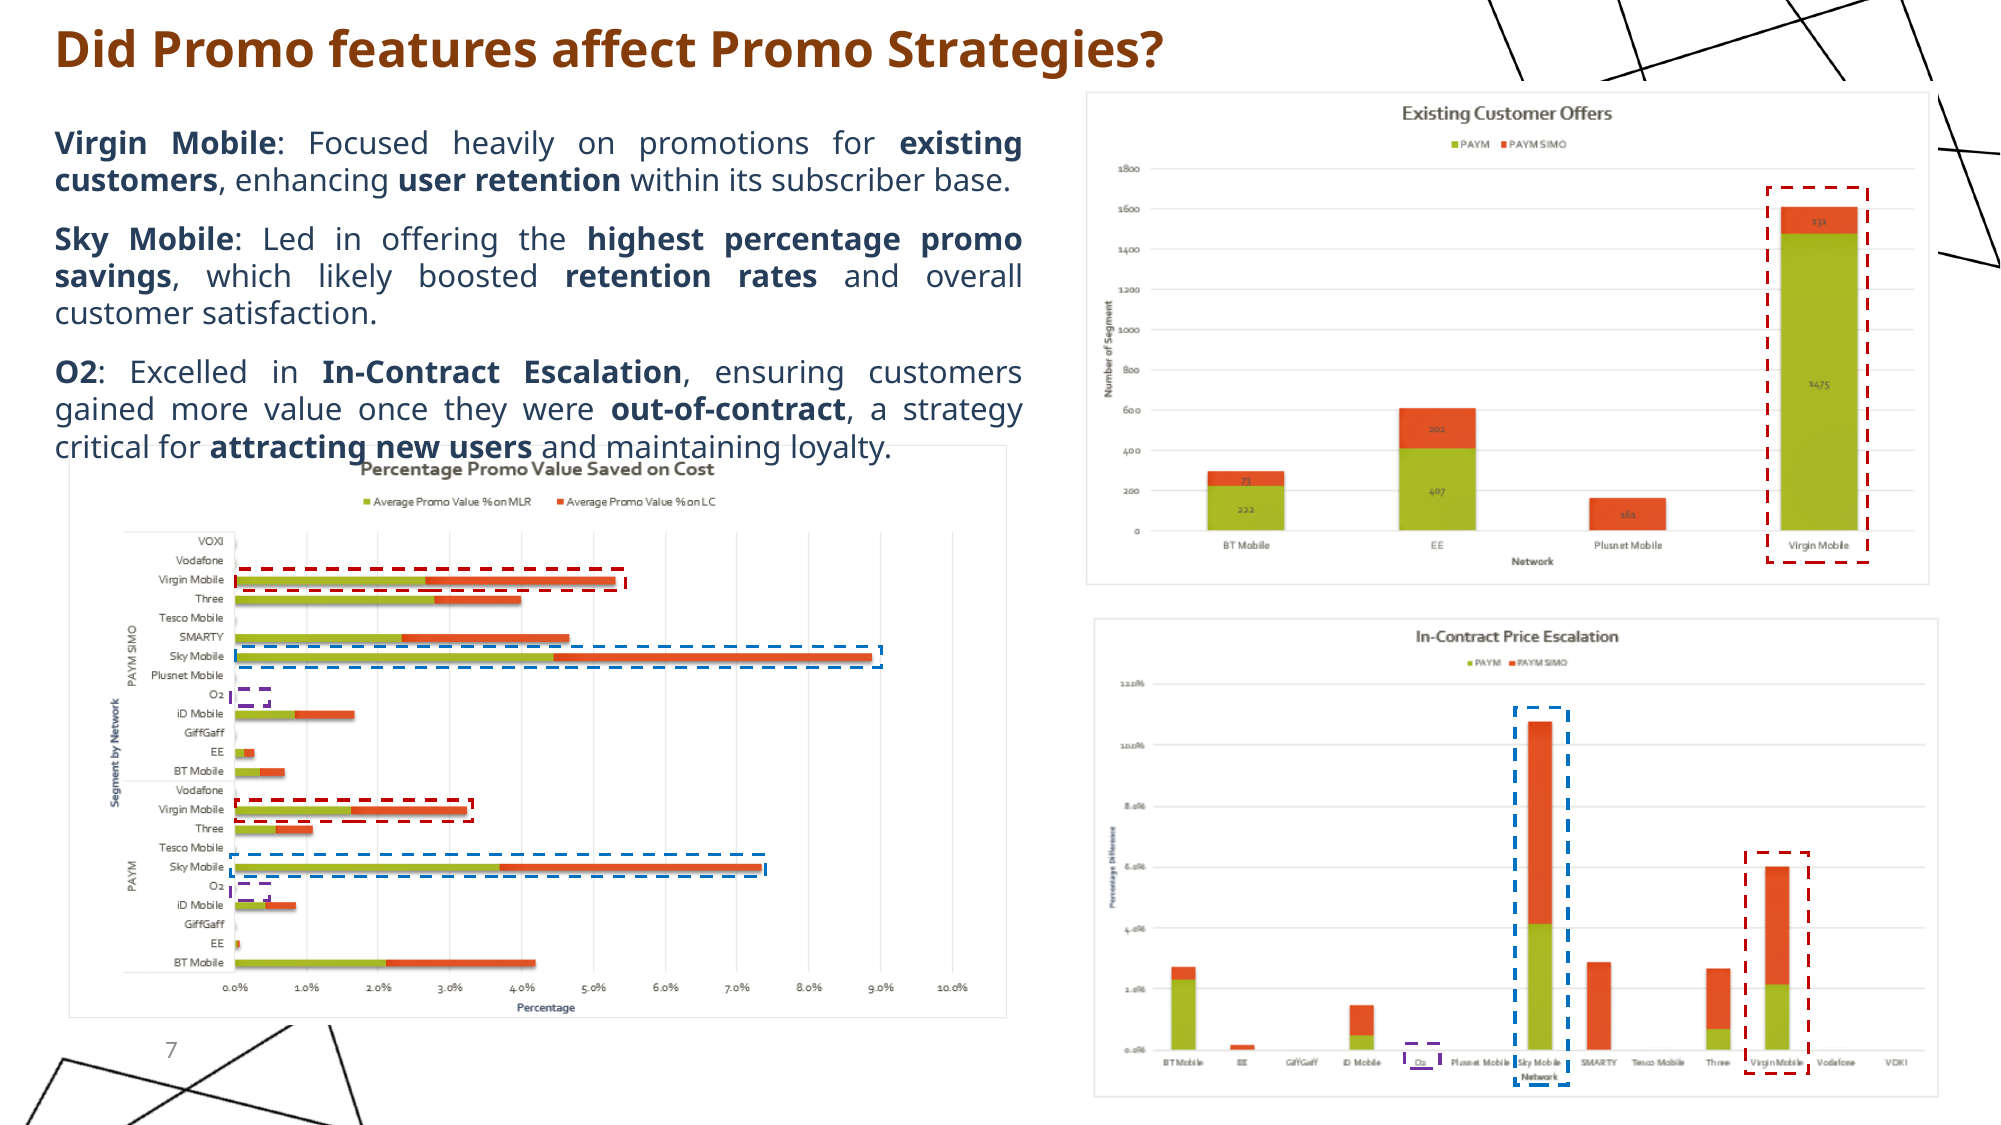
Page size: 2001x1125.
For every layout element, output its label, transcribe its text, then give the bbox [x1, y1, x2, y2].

slide_number 7 [150, 1025, 254, 1074]
picture [0, 437, 1015, 1125]
picture [1078, 0, 2001, 588]
text_box Virgin Mobile: Focused heavily on promotions for existing customers, enhancing user retention within its subscriber base. Sky Mobile: Led in offering the highest percentage promo savings, which likely boosted retention rates and overall customer satisfaction. O2: Excelled in In-Contract Escalation, ensuring customers gained more value once they were out-of-contract, a strategy critical for attracting new users and maintaining loyalty. [39, 115, 1039, 372]
title Did Promo features affect Promo Strategies? [39, 0, 1339, 161]
picture [1078, 604, 1955, 1101]
